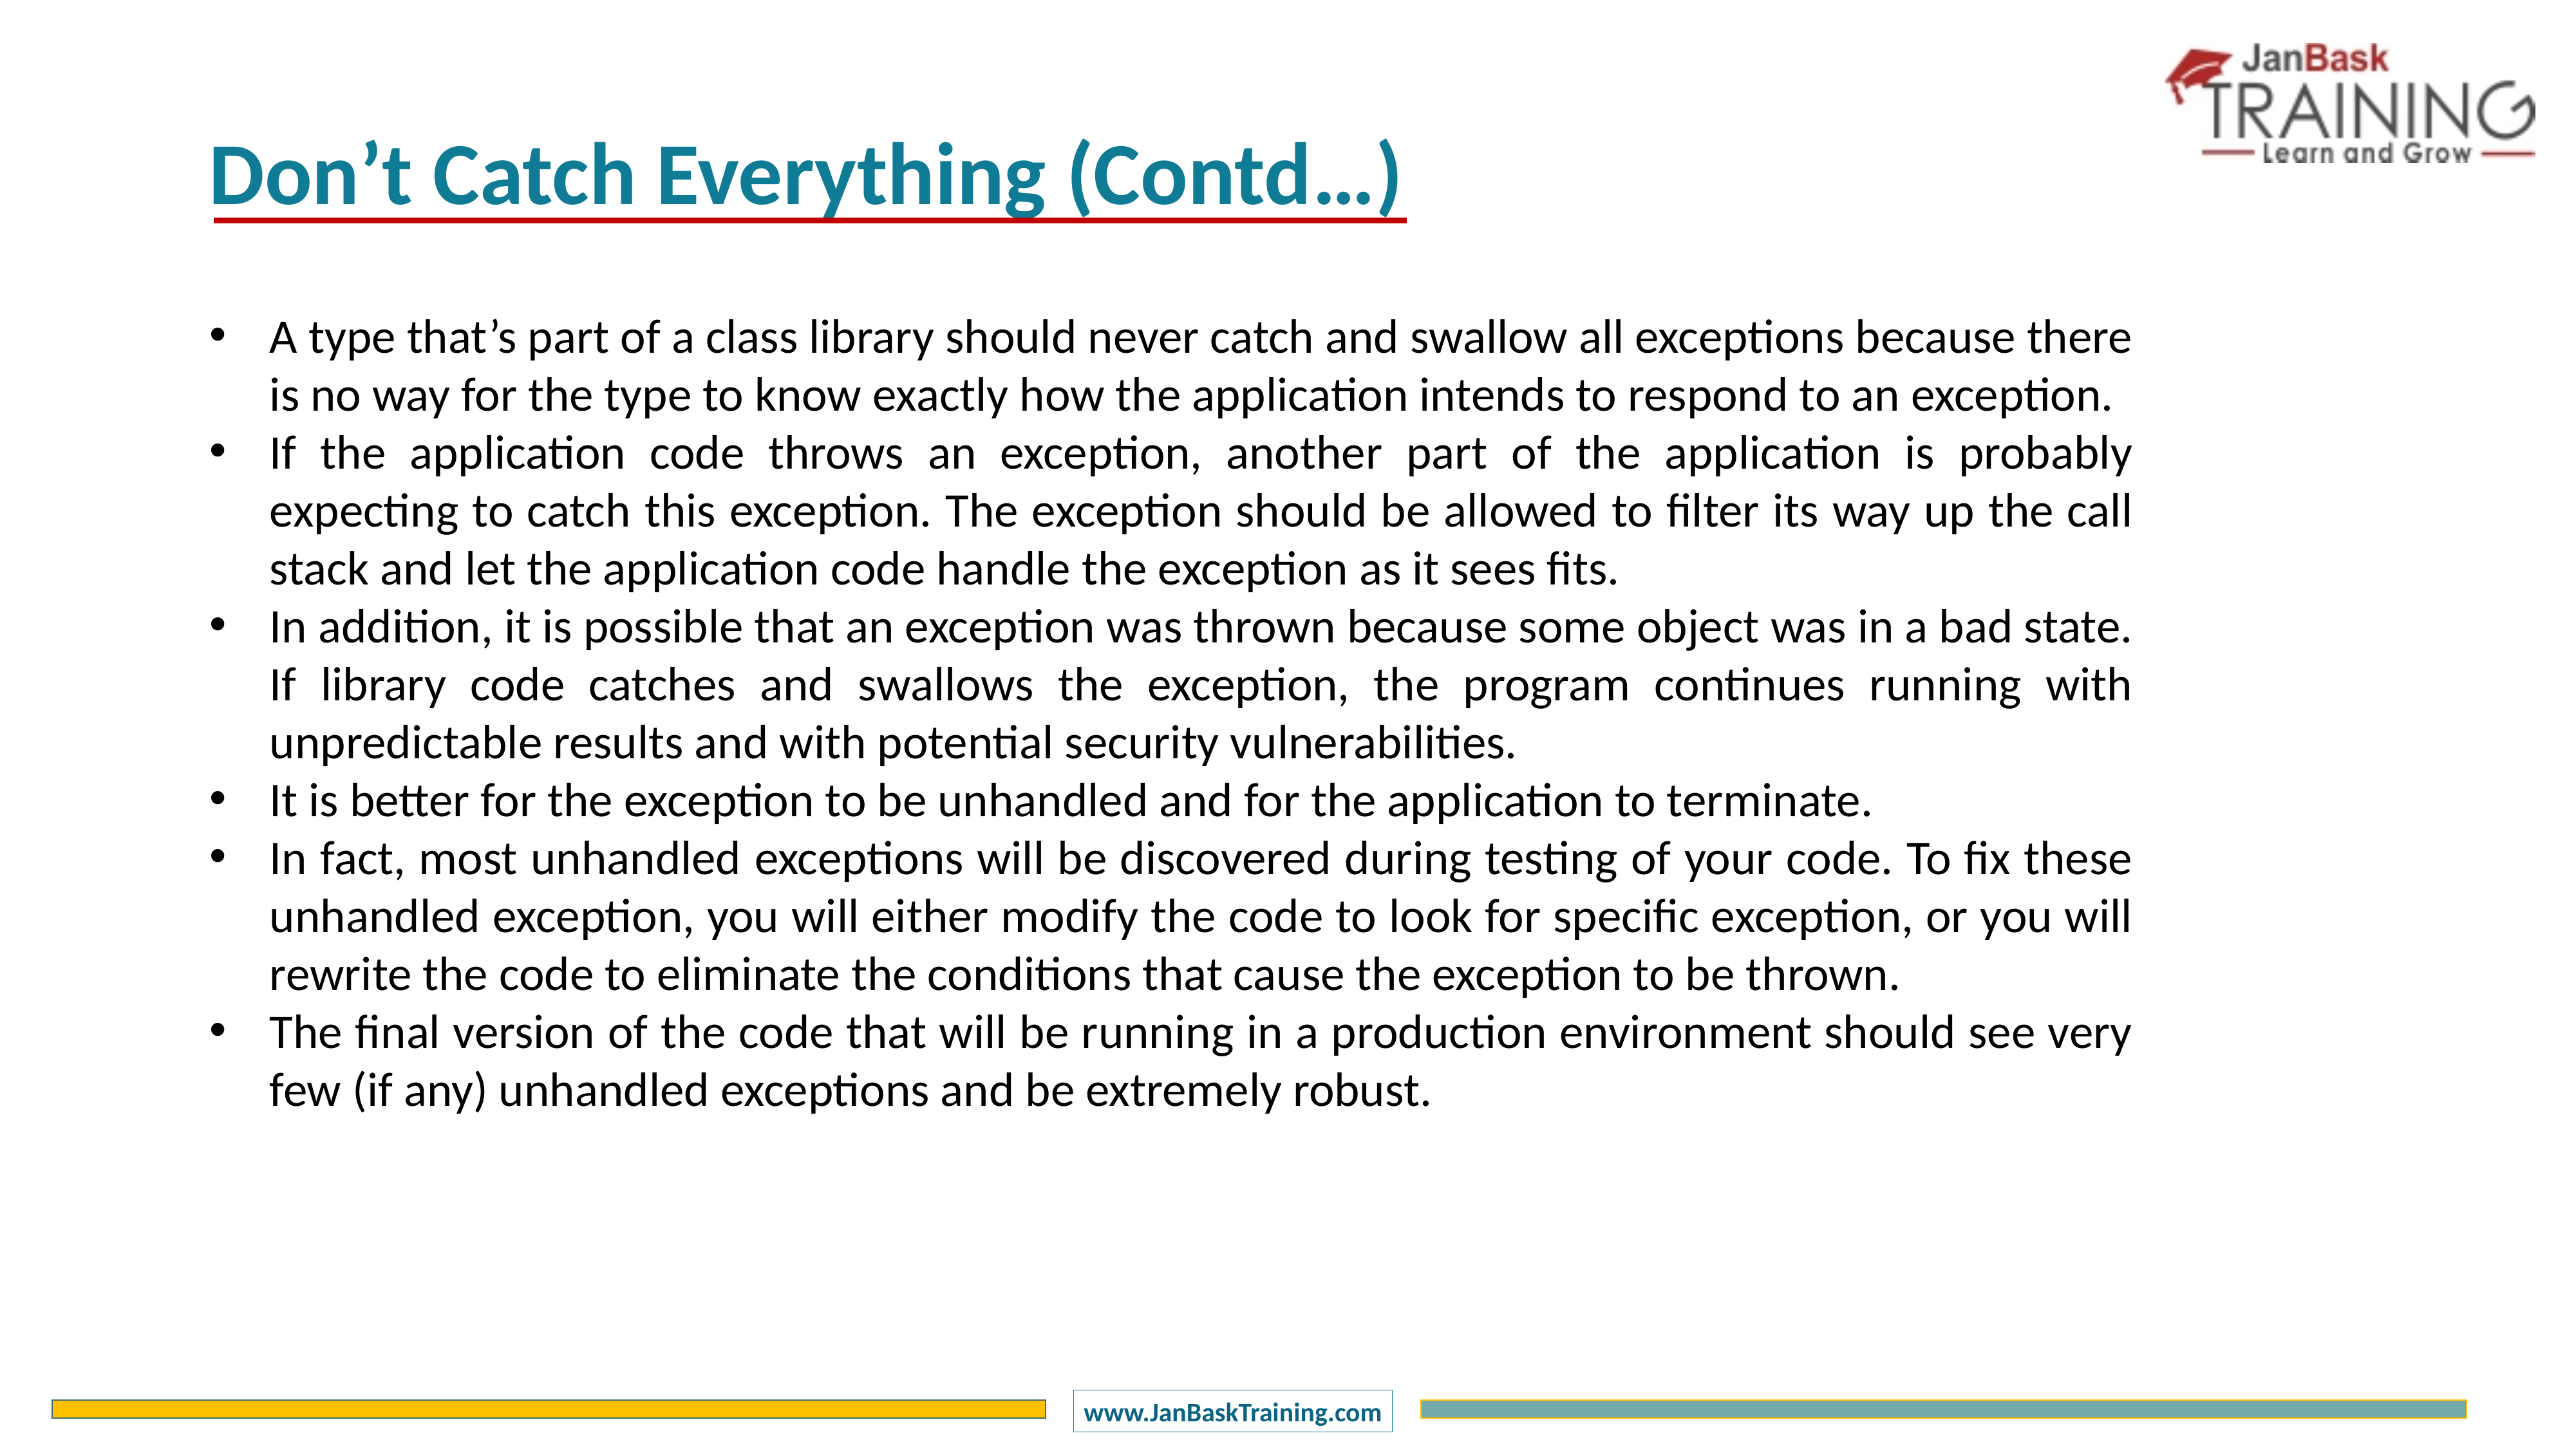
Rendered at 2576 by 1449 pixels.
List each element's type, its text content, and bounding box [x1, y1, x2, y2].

picture [2165, 43, 2535, 163]
text_box A type that’s part of a class library should never catch and swallow all exceptions because there is no way for the type to know exactly how the application intends to respond to an exception. If the application code throws an exception, another part of the application is probably expecting to catch this exception. The exception should be allowed to filter its way up the call stack and let the application code handle the exception as it sees fits. In addition, it is possible that an exception was thrown because some object was in a bad state. If library code catches and swallows the exception, the program continues running with unpredictable results and with potential security vulnerabilities. It is better for the exception to be unhandled and for the application to terminate. In fact, most unhandled exceptions will be discovered during testing of your code. To fix these unhandled exception, you will either modify the code to look for specific exception, or you will rewrite the code to eliminate the conditions that cause the exception to be thrown. The final version of the code that will be running in a production environment should see very few (if any) unhandled exceptions and be extremely robust. [200, 300, 2144, 1121]
text_box Don’t Catch Everything (Contd…) [199, 111, 2006, 302]
